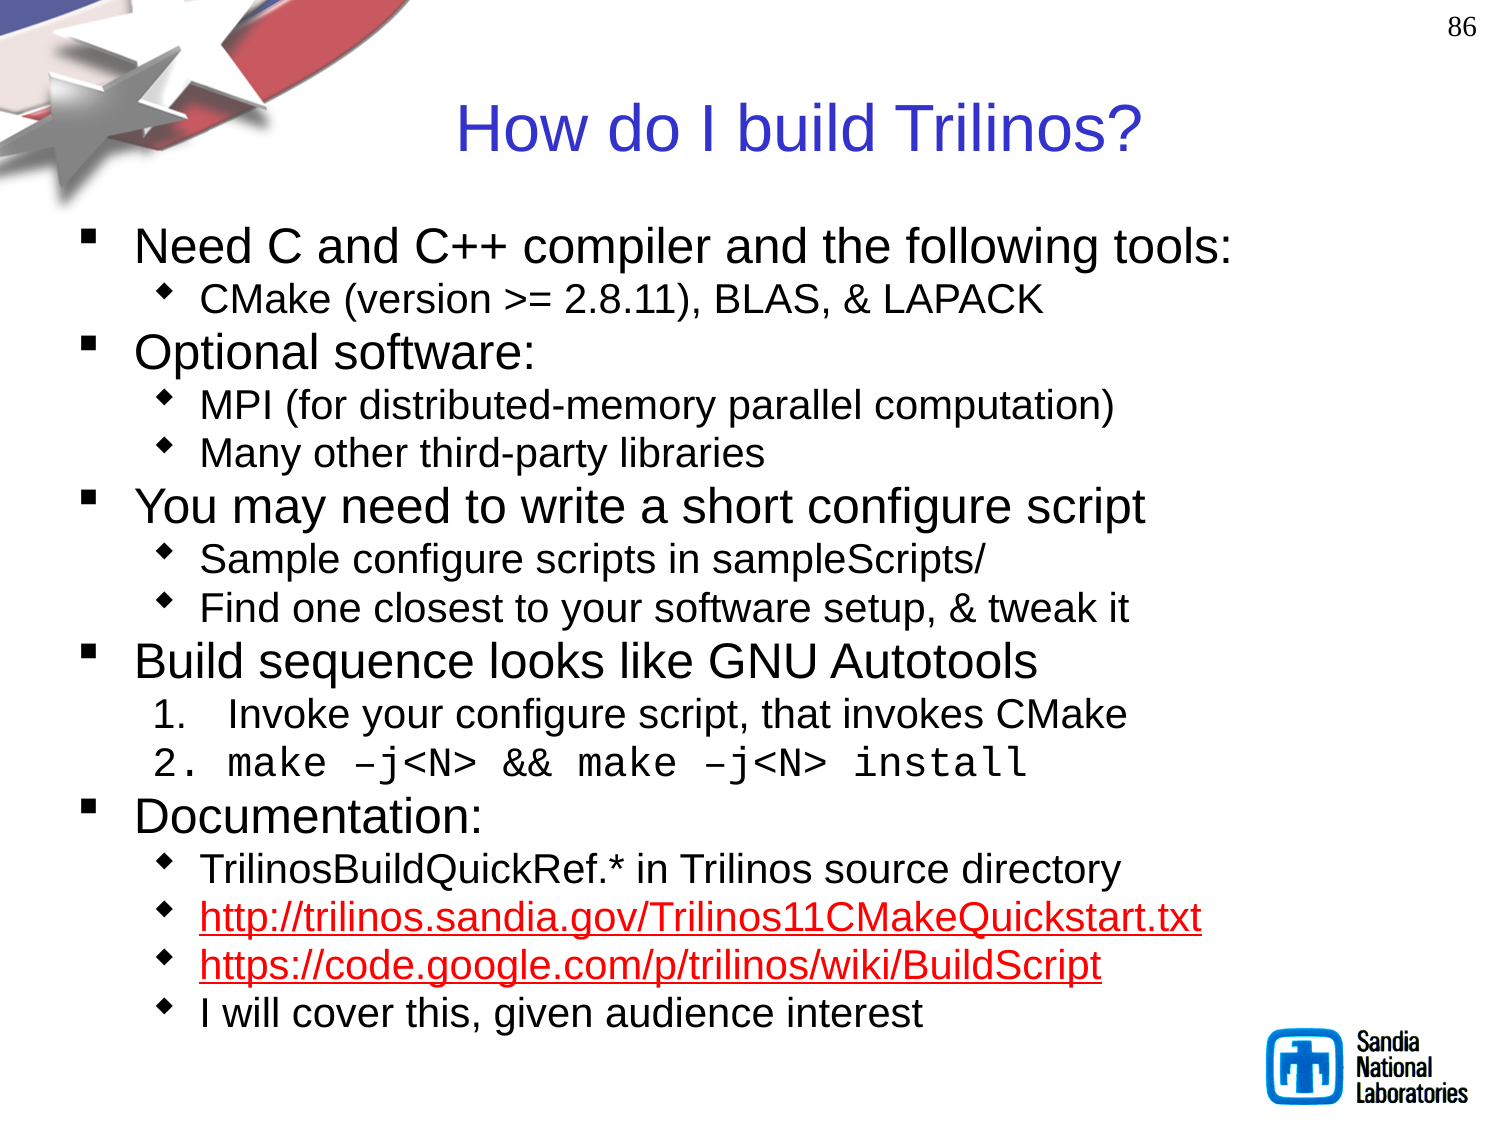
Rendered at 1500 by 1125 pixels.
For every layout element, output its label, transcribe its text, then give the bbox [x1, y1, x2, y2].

footer 86 [1424, 0, 1500, 63]
title How do I build Trilinos? [426, 37, 1438, 187]
picture [1262, 1024, 1469, 1105]
picture [0, 0, 421, 240]
list Need C and C++ compiler and the following tools: CMake (version >= 2.8.11), BLAS, & LAPACK Optional software: MPI (for distributed-memory parallel computation) Many other third-party libraries You may need to write a short configure script Sample configure scripts in sampleScripts/ Find one closest to your software setup, & tweak it Build sequence looks like GNU Autotools Invoke your configure script, that invokes CMake make –j<N> && make –j<N> install Documentation: TrilinosBuildQuickRef.* in Trilinos source directory http://trilinos.sandia.gov/Trilinos11CMakeQuickstart.txt https://code.google.com/p/trilinos/wiki/BuildScript I will cover this, given audience interest [62, 187, 1463, 1088]
